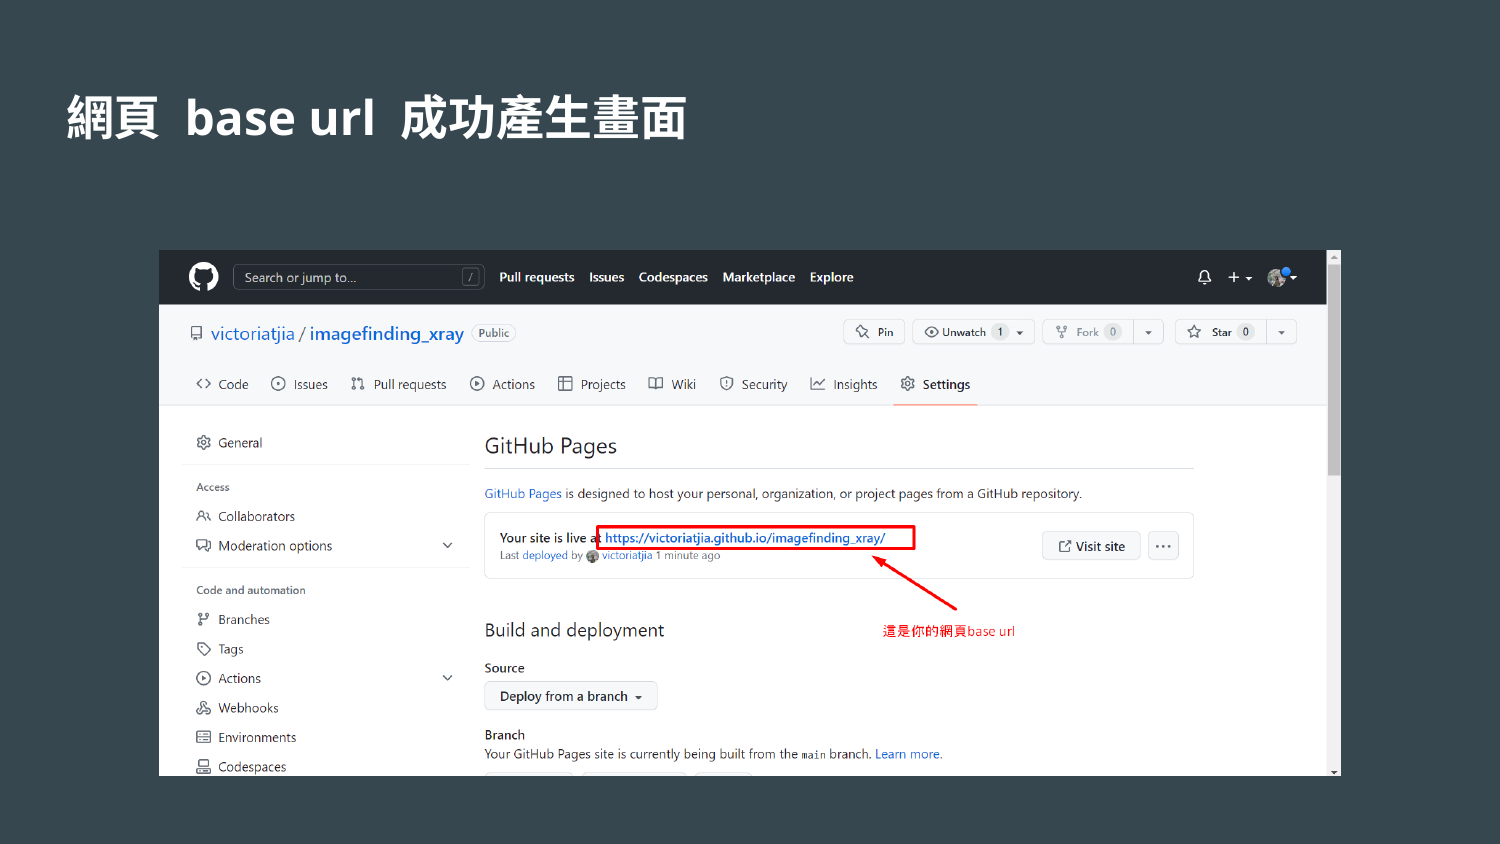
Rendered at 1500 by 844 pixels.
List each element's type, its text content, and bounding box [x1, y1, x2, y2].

title 網頁 base url 成功產生畫面 [51, 72, 1449, 167]
picture [159, 249, 1341, 776]
